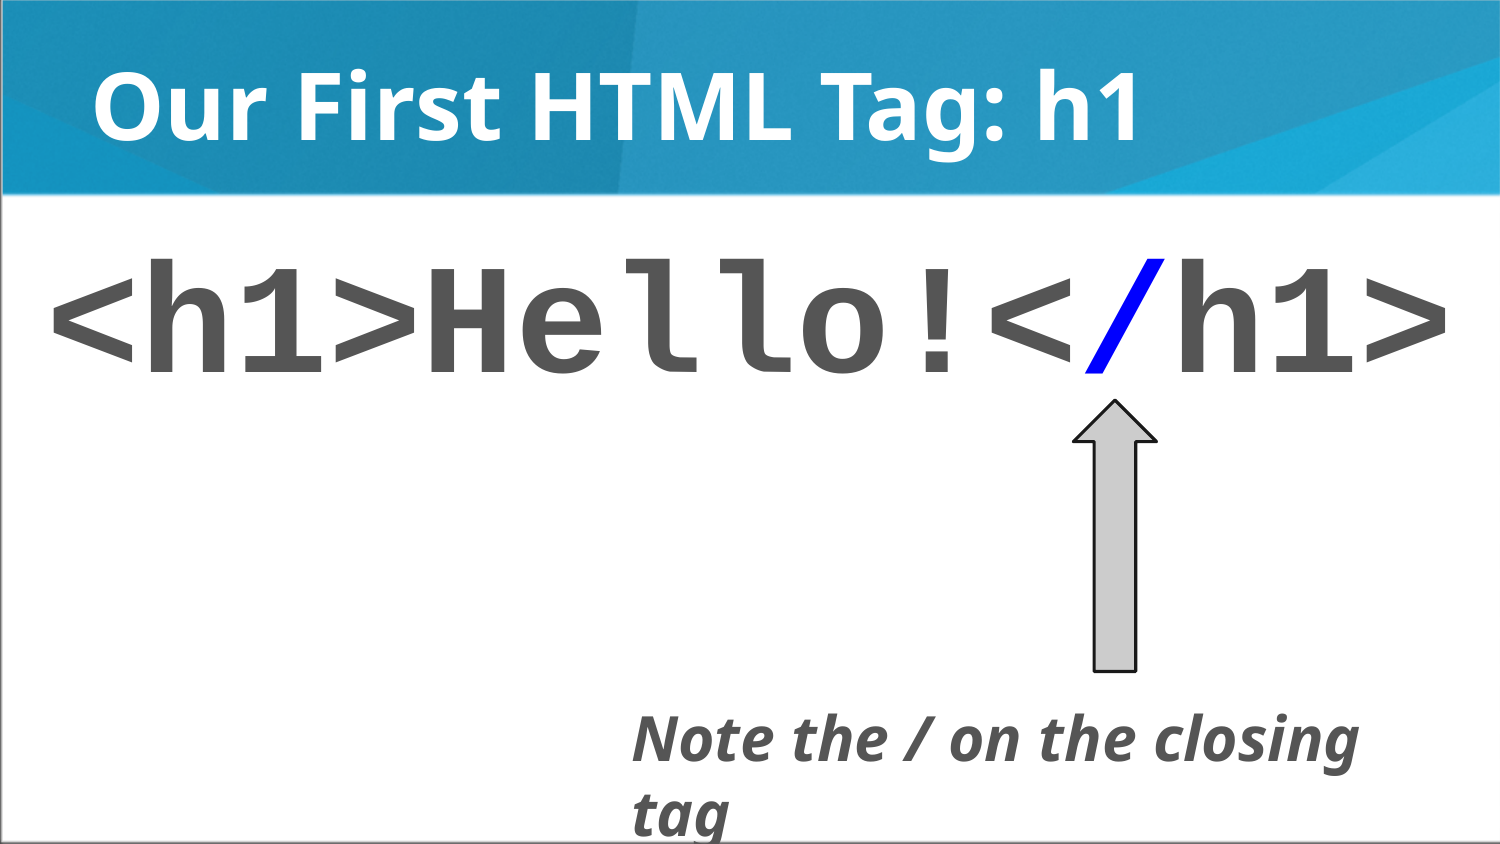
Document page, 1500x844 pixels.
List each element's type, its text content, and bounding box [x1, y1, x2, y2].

text_box [1073, 400, 1157, 672]
text_box <h1>Hello!</h1> [22, 174, 1478, 446]
text_box Note the / on the closing tag [616, 683, 1473, 781]
picture [0, 0, 1500, 844]
title Our First HTML Tag: h1 [75, 33, 1425, 174]
